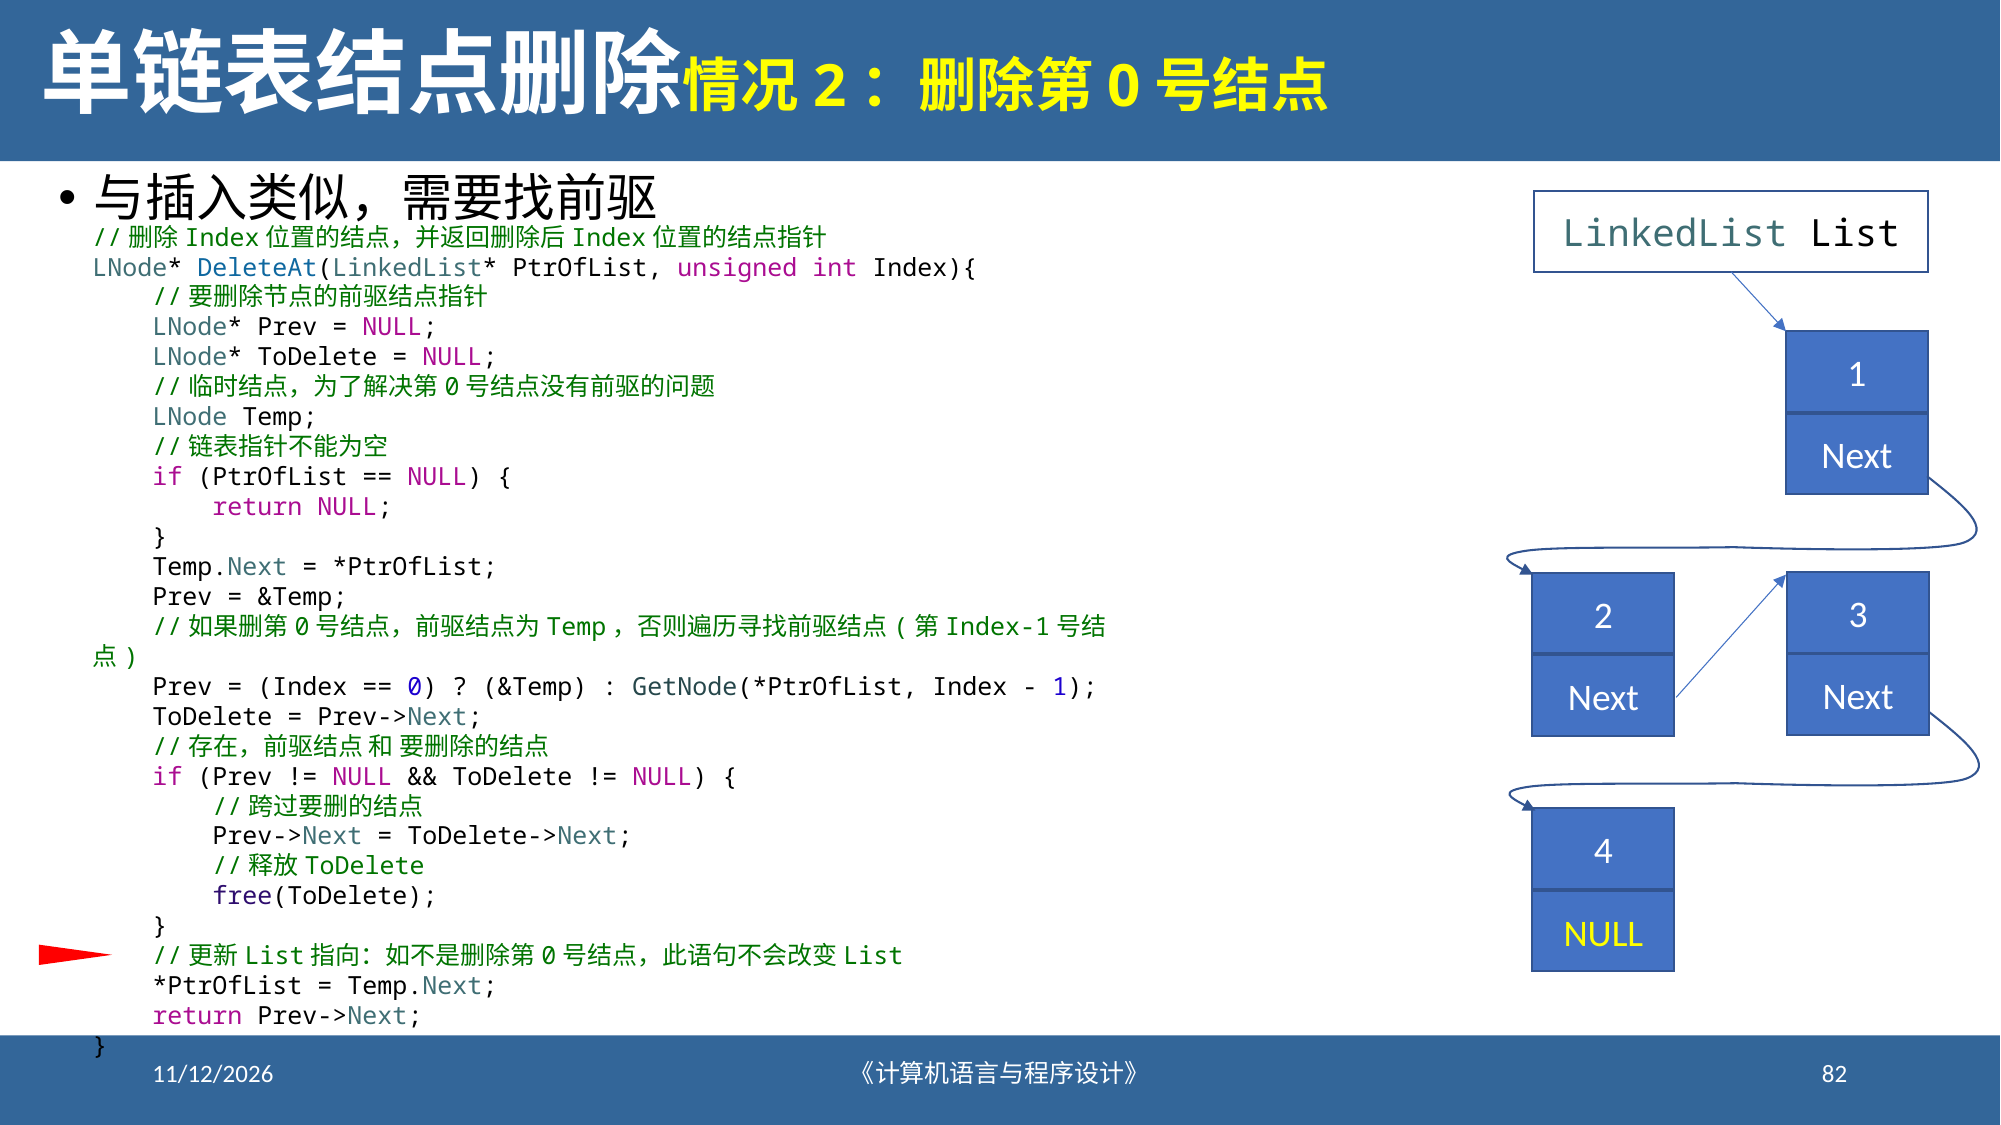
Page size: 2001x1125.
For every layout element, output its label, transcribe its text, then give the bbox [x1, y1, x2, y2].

text_box [37, 943, 113, 967]
text_box LinkedList List [1533, 190, 1929, 273]
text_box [1786, 572, 1930, 736]
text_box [1532, 808, 1675, 972]
slide_number 82 [1412, 1042, 1863, 1103]
list 与插入类似，需要找前驱 [43, 164, 758, 236]
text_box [1730, 271, 1786, 332]
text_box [1676, 574, 1786, 698]
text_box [1785, 331, 1929, 495]
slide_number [137, 1042, 588, 1103]
footer 《计算机语言与程序设计》 [662, 1042, 1338, 1103]
title 单链表结点删除情况2：删除第0号结点 [25, 0, 1957, 154]
text_box [1508, 711, 1980, 811]
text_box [1532, 572, 1675, 736]
text_box //删除Index位置的结点，并返回删除后Index位置的结点指针 LNode* DeleteAt(LinkedList* PtrOfList, unsigned int Index){ //要删除节点的前驱结点指针 LNode* Prev = NULL; LNode* ToDelete = NULL; //临时结点，为了解决第0号结点没有前驱的问题 LNode Temp; //链表指针不能为空 if (PtrOfList == NULL) { return NULL; } Temp.Next = *PtrOfList; Prev = &Temp; //如果删第0号结点，前驱结点为Temp，否则遍历寻找前驱结点(第Index-1号结点) Prev = (Index == 0) ? (&Temp) : GetNode(*PtrOfList, Index - 1); ToDelete = Prev->Next; //存在，前驱结点 和 要删除的结点 if (Prev != NULL && ToDelete != NULL) { //跨过要删的结点 Prev->Next = ToDelete->Next; //释放ToDelete free(ToDelete); } //更新List指向：如不是删除第0号结点，此语句不会改变List *PtrOfList = Temp.Next; return Prev->Next; } [77, 213, 1151, 1067]
text_box [1506, 476, 1978, 575]
